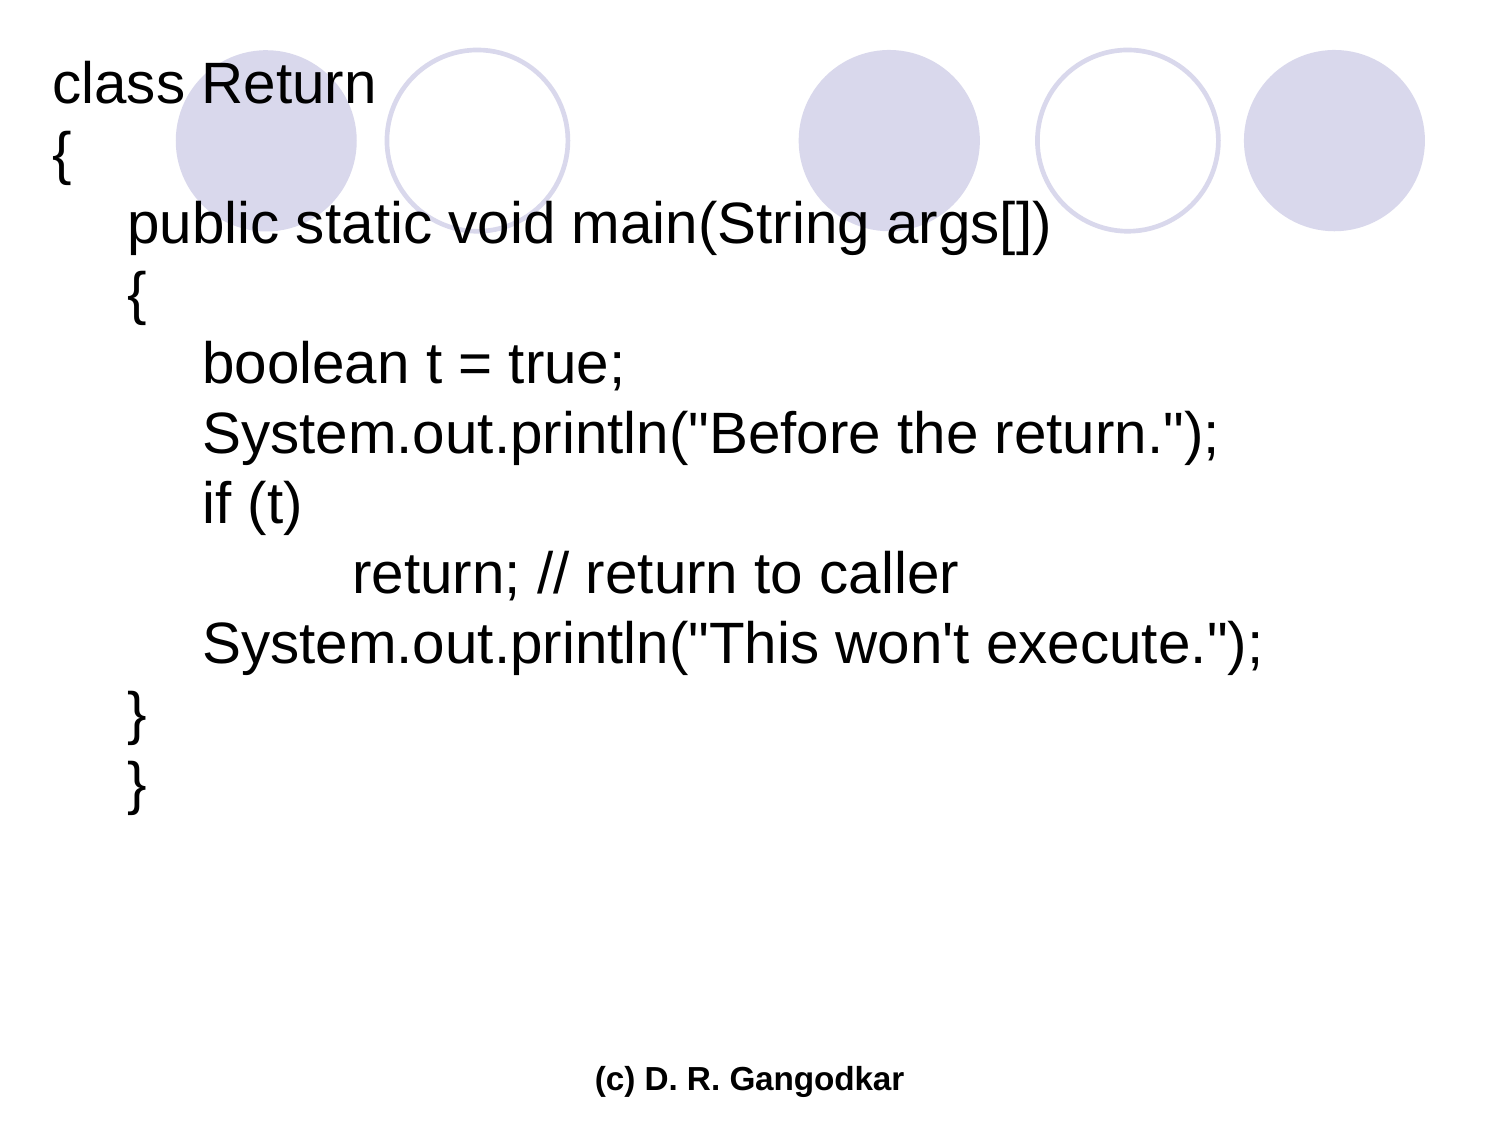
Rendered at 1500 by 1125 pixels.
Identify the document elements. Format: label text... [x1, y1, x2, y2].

footer (c) D. R. Gangodkar [512, 1049, 988, 1101]
text_box class Return { public static void main(String args[]) { boolean t = true; System.out.println("Before the return."); if (t) return; // return to caller System.out.println("This won't execute."); } } [37, 37, 1450, 822]
